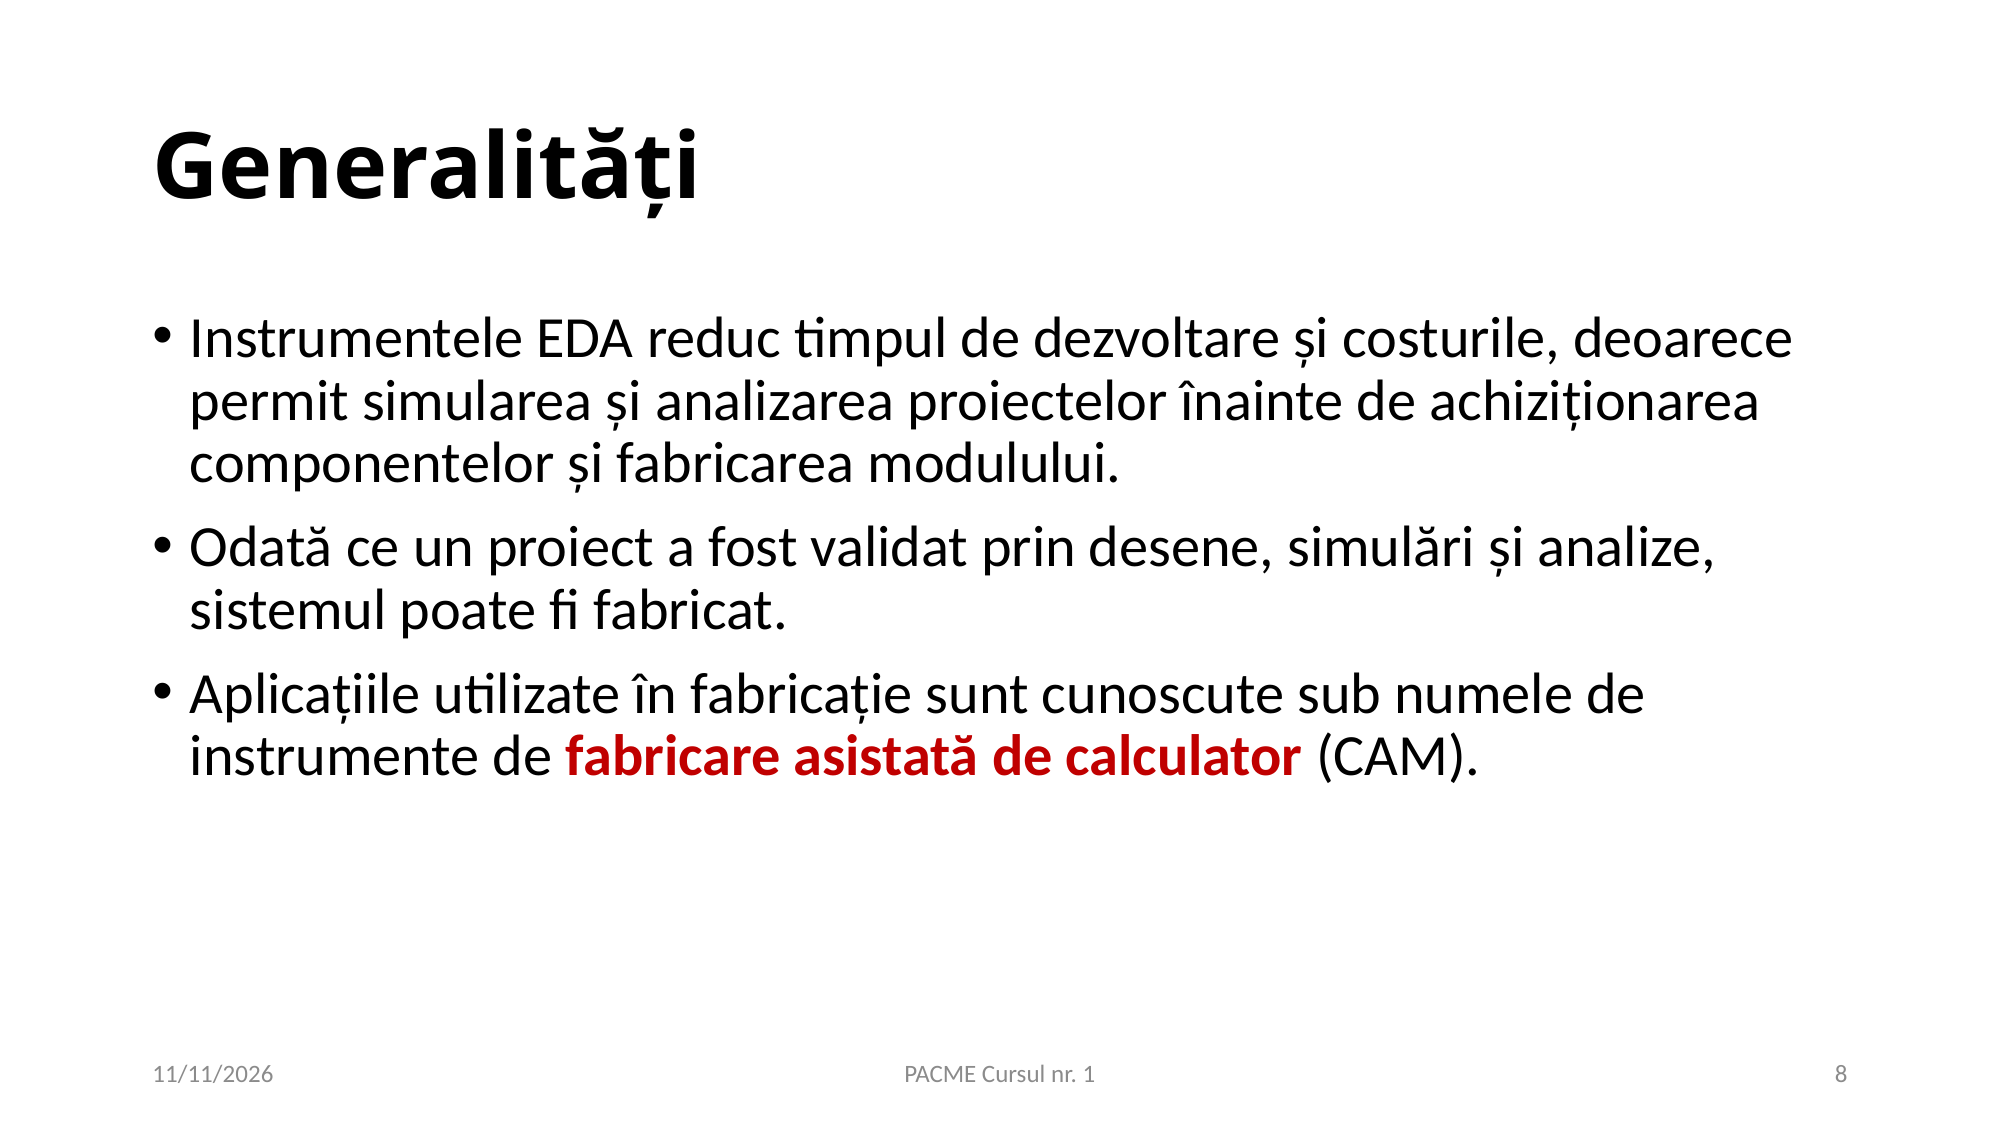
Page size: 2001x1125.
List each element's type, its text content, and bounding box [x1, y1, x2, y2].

slide_number 8 [1412, 1042, 1863, 1103]
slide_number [137, 1042, 588, 1103]
footer PACME Cursul nr. 1 [662, 1042, 1338, 1103]
title Generalități [137, 59, 1863, 278]
list Instrumentele EDA reduc timpul de dezvoltare și costurile, deoarece permit simularea și analizarea proiectelor înainte de achiziționarea componentelor și fabricarea modulului. Odată ce un proiect a fost validat prin desene, simulări și analize, sistemul poate fi fabricat. Aplicațiile utilizate în fabricație sunt cunoscute sub numele de instrumente de fabricare asistată de calculator (CAM). [137, 299, 1863, 1014]
